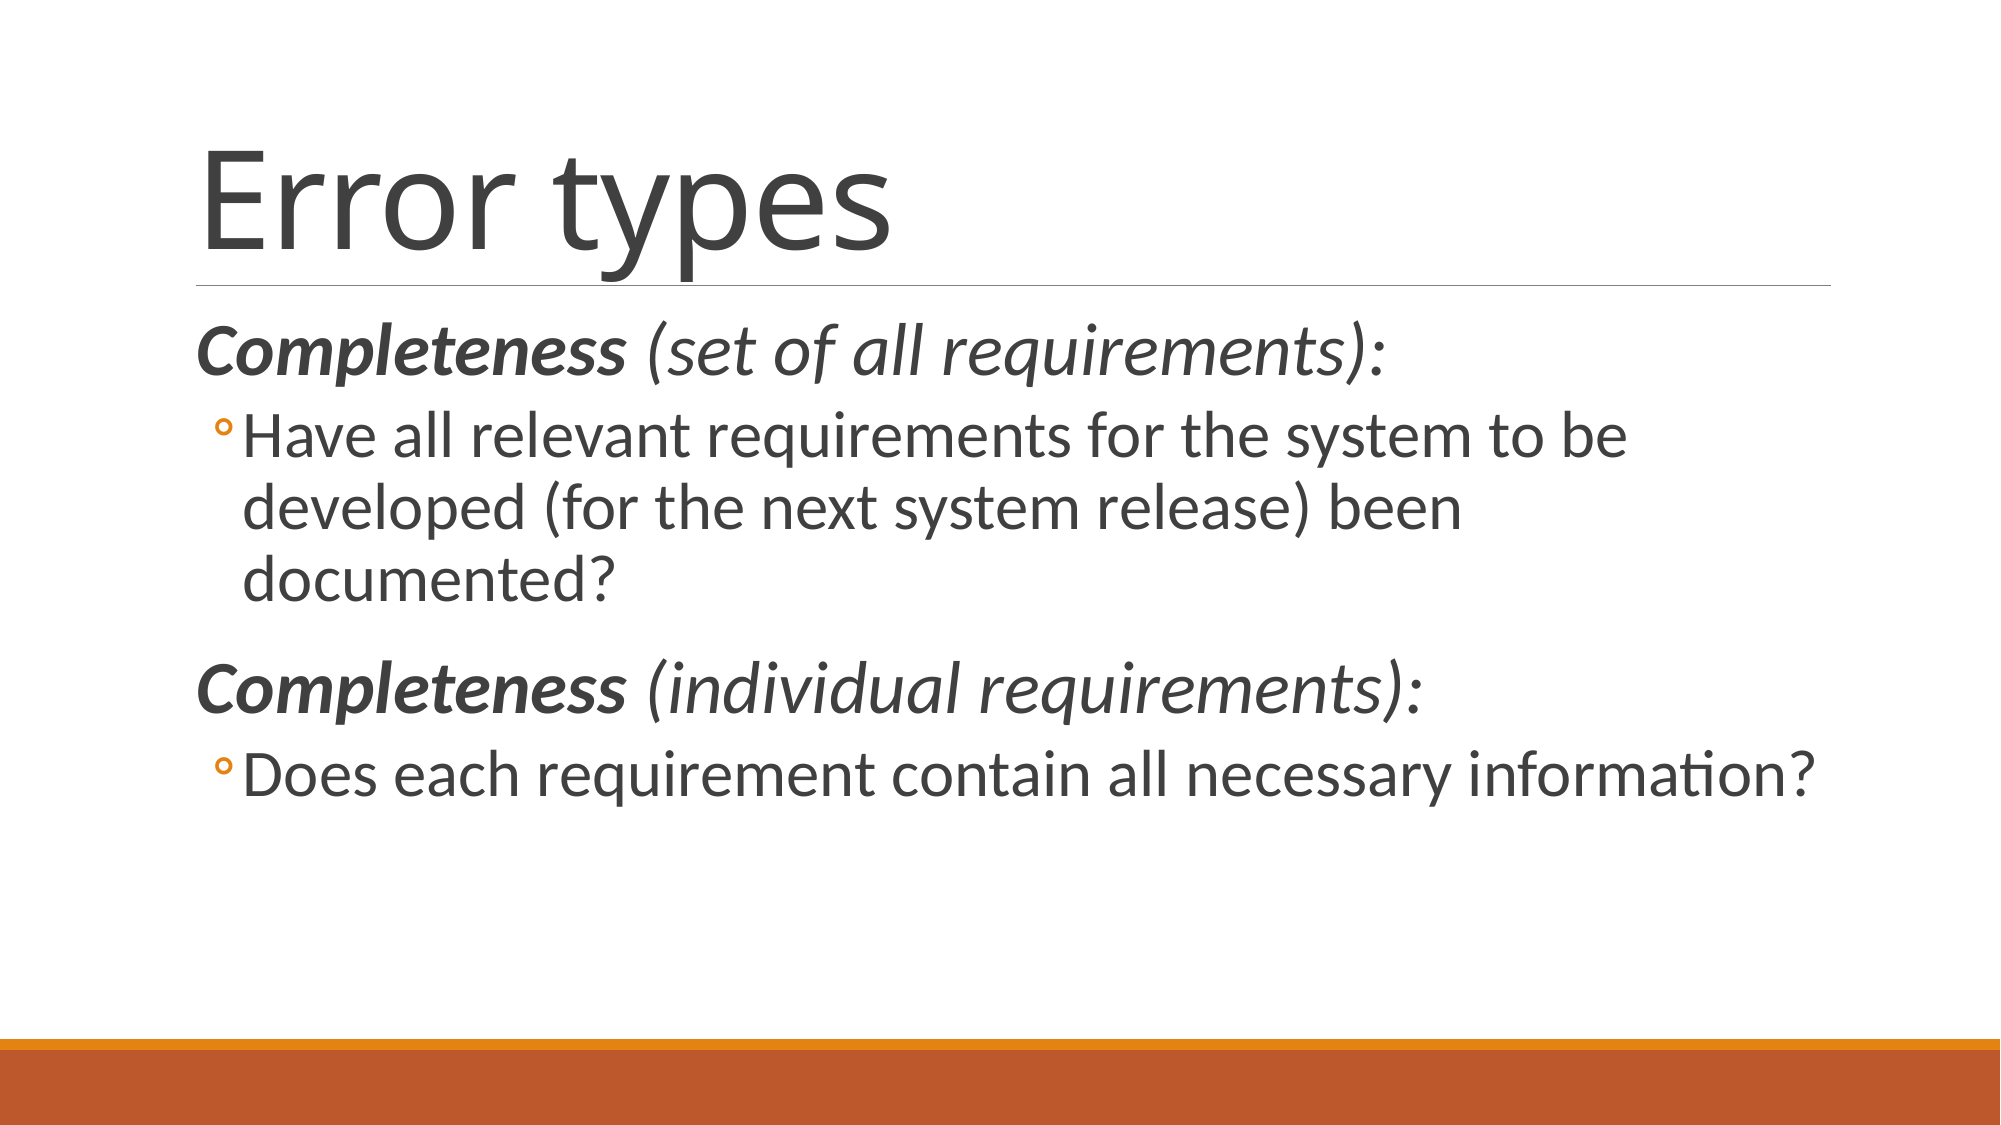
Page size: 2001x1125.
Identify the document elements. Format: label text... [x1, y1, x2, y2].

list Completeness (set of all requirements): Have all relevant requirements for the system to be developed (for the next system release) been documented? Completeness (individual requirements): Does each requirement contain all necessary information? [180, 302, 1830, 963]
title Error types [180, 47, 1830, 285]
